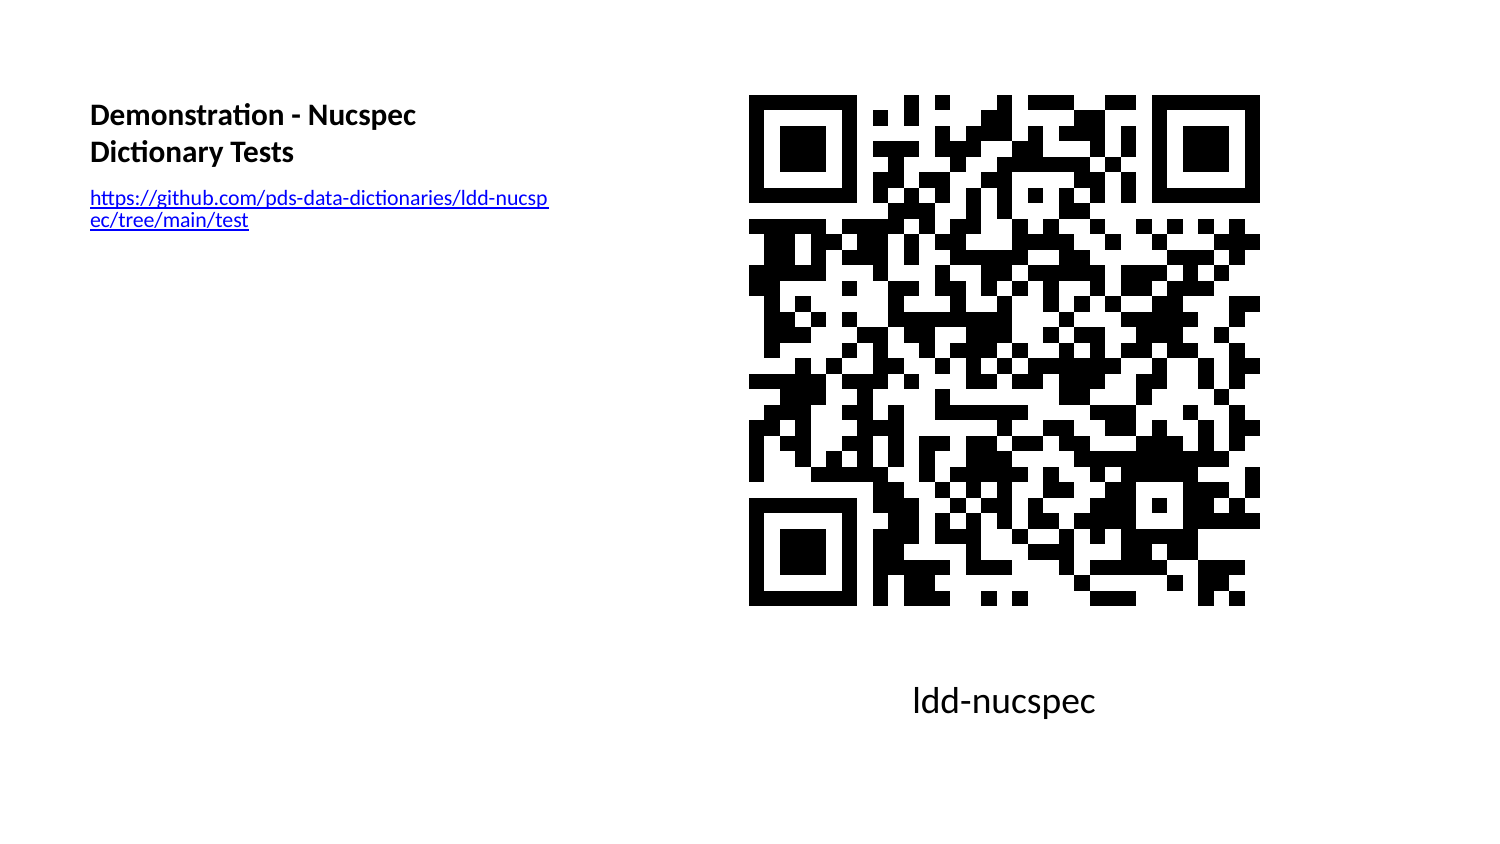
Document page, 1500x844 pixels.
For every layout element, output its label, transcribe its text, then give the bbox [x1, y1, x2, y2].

title Demonstration - Nucspec Dictionary Tests [75, 33, 569, 176]
picture [687, 32, 1324, 669]
list https://github.com/pds-data-dictionaries/ldd-nucspec/tree/main/test [75, 176, 569, 754]
text_box ldd-nucspec [585, 668, 1423, 753]
